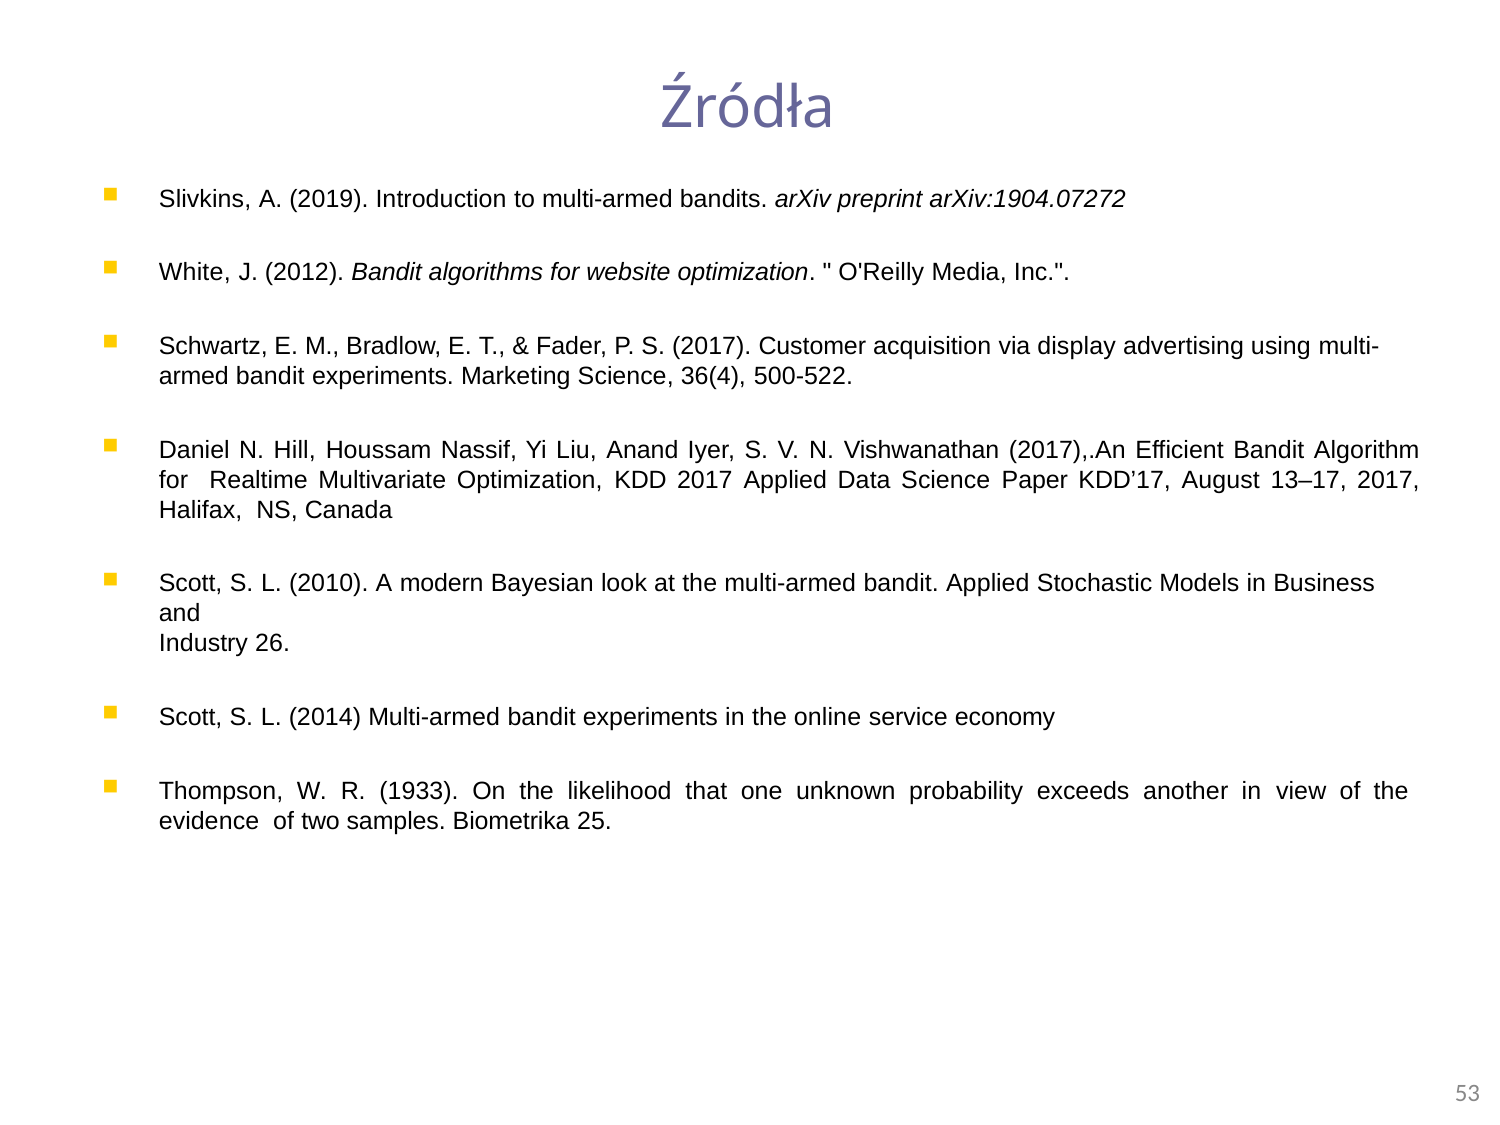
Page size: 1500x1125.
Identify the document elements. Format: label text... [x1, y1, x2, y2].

text_box Slivkins, A. (2019). Introduction to multi-armed bandits. arXiv preprint arXiv:1904.07272 White, J. (2012). Bandit algorithms for website optimization. " O'Reilly Media, Inc.". Schwartz, E. M., Bradlow, E. T., & Fader, P. S. (2017). Customer acquisition via display advertising using multi- armed bandit experiments. Marketing Science, 36(4), 500-522. Daniel N. Hill, Houssam Nassif, Yi Liu, Anand Iyer, S. V. N. Vishwanathan (2017),.An Efficient Bandit Algorithm for Realtime Multivariate Optimization, KDD 2017 Applied Data Science Paper KDD’17, August 13–17, 2017, Halifax, NS, Canada Scott, S. L. (2010). A modern Bayesian look at the multi-armed bandit. Applied Stochastic Models in Business and Industry 26. Scott, S. L. (2014) Multi-armed bandit experiments in the online service economy Thompson, W. R. (1933). On the likelihood that one unknown probability exceeds another in view of the evidence of two samples. Biometrika 25. [100, 179, 1421, 835]
text_box 53 [1448, 1077, 1486, 1107]
title Źródła [658, 66, 868, 179]
